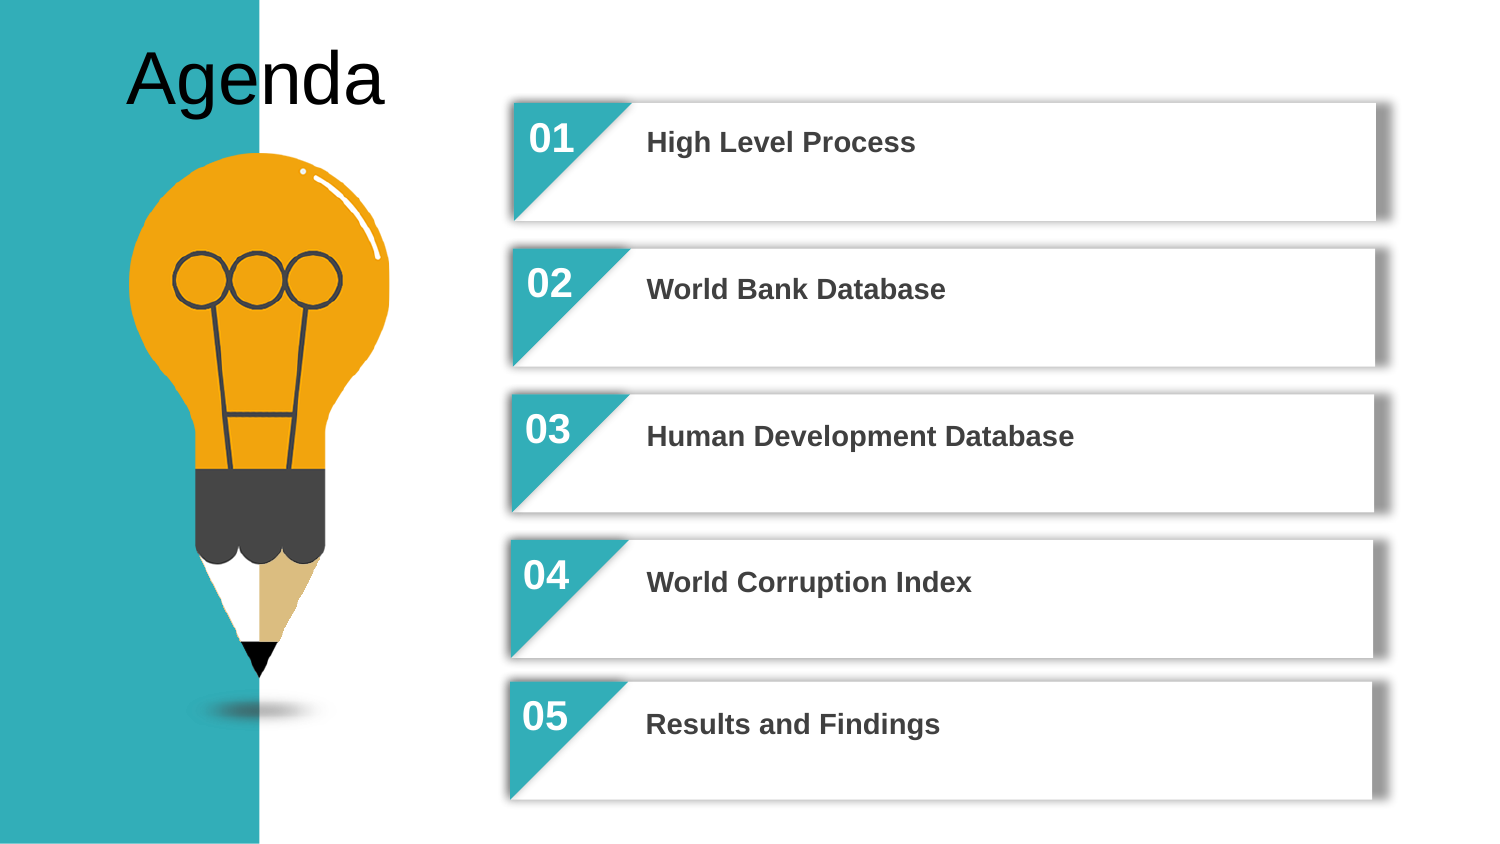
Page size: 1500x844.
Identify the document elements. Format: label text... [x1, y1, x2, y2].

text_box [513, 102, 1377, 222]
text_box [630, 697, 1352, 788]
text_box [510, 539, 1374, 659]
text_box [631, 115, 1353, 206]
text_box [509, 681, 1373, 800]
picture [129, 153, 390, 731]
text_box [512, 248, 1376, 367]
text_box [511, 393, 1375, 513]
text_box Agenda [112, 27, 1193, 122]
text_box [631, 556, 1353, 647]
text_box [631, 409, 1353, 500]
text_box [631, 262, 1353, 353]
